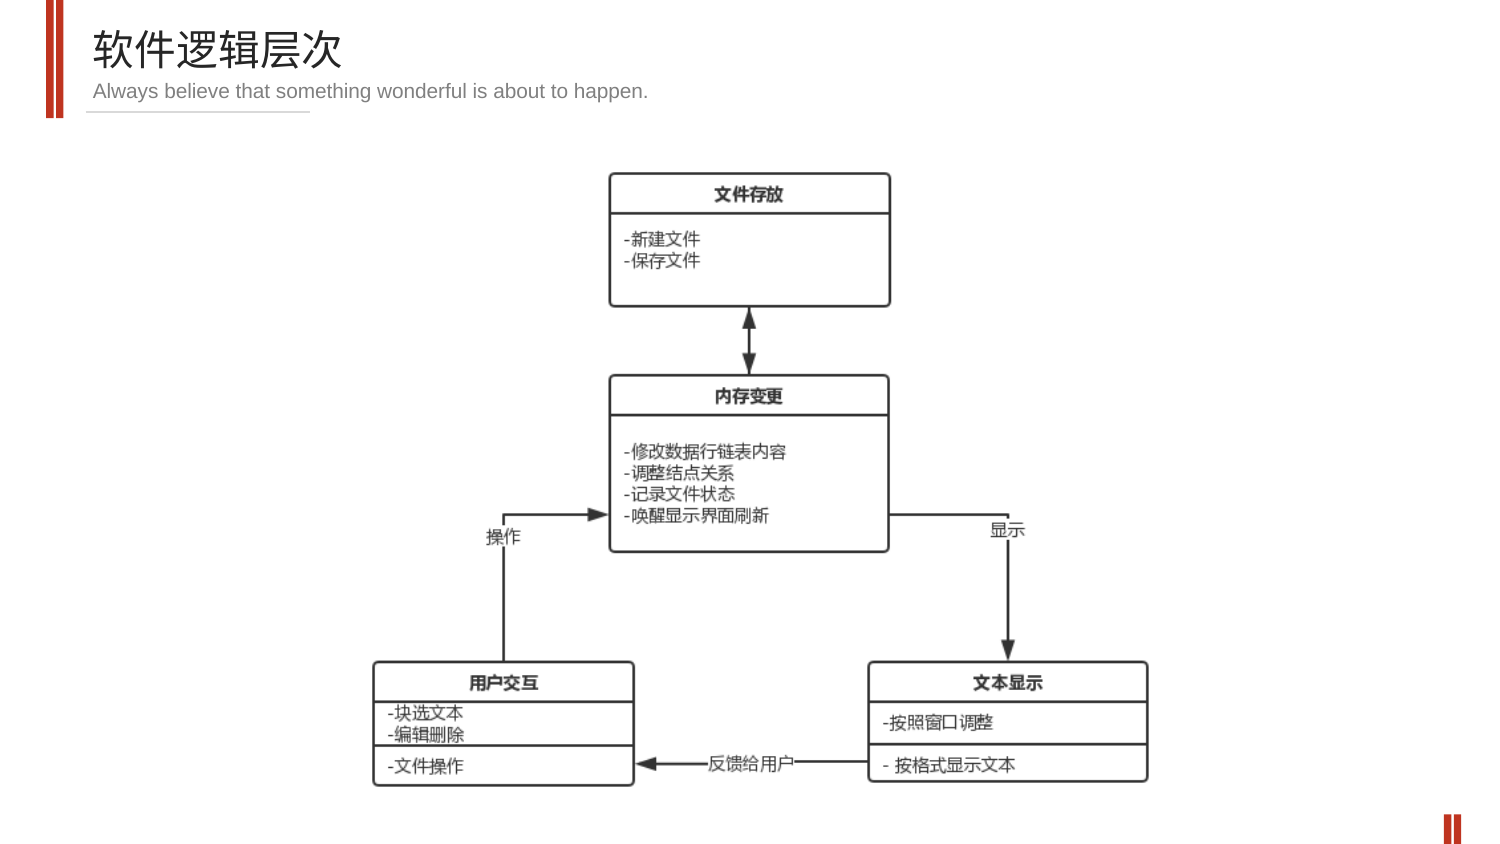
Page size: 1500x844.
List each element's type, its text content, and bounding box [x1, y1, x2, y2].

picture [310, 110, 1190, 829]
text_box Always believe that something wonderful is about to happen. [78, 70, 714, 111]
text_box 软件逻辑层次 [78, 15, 714, 70]
